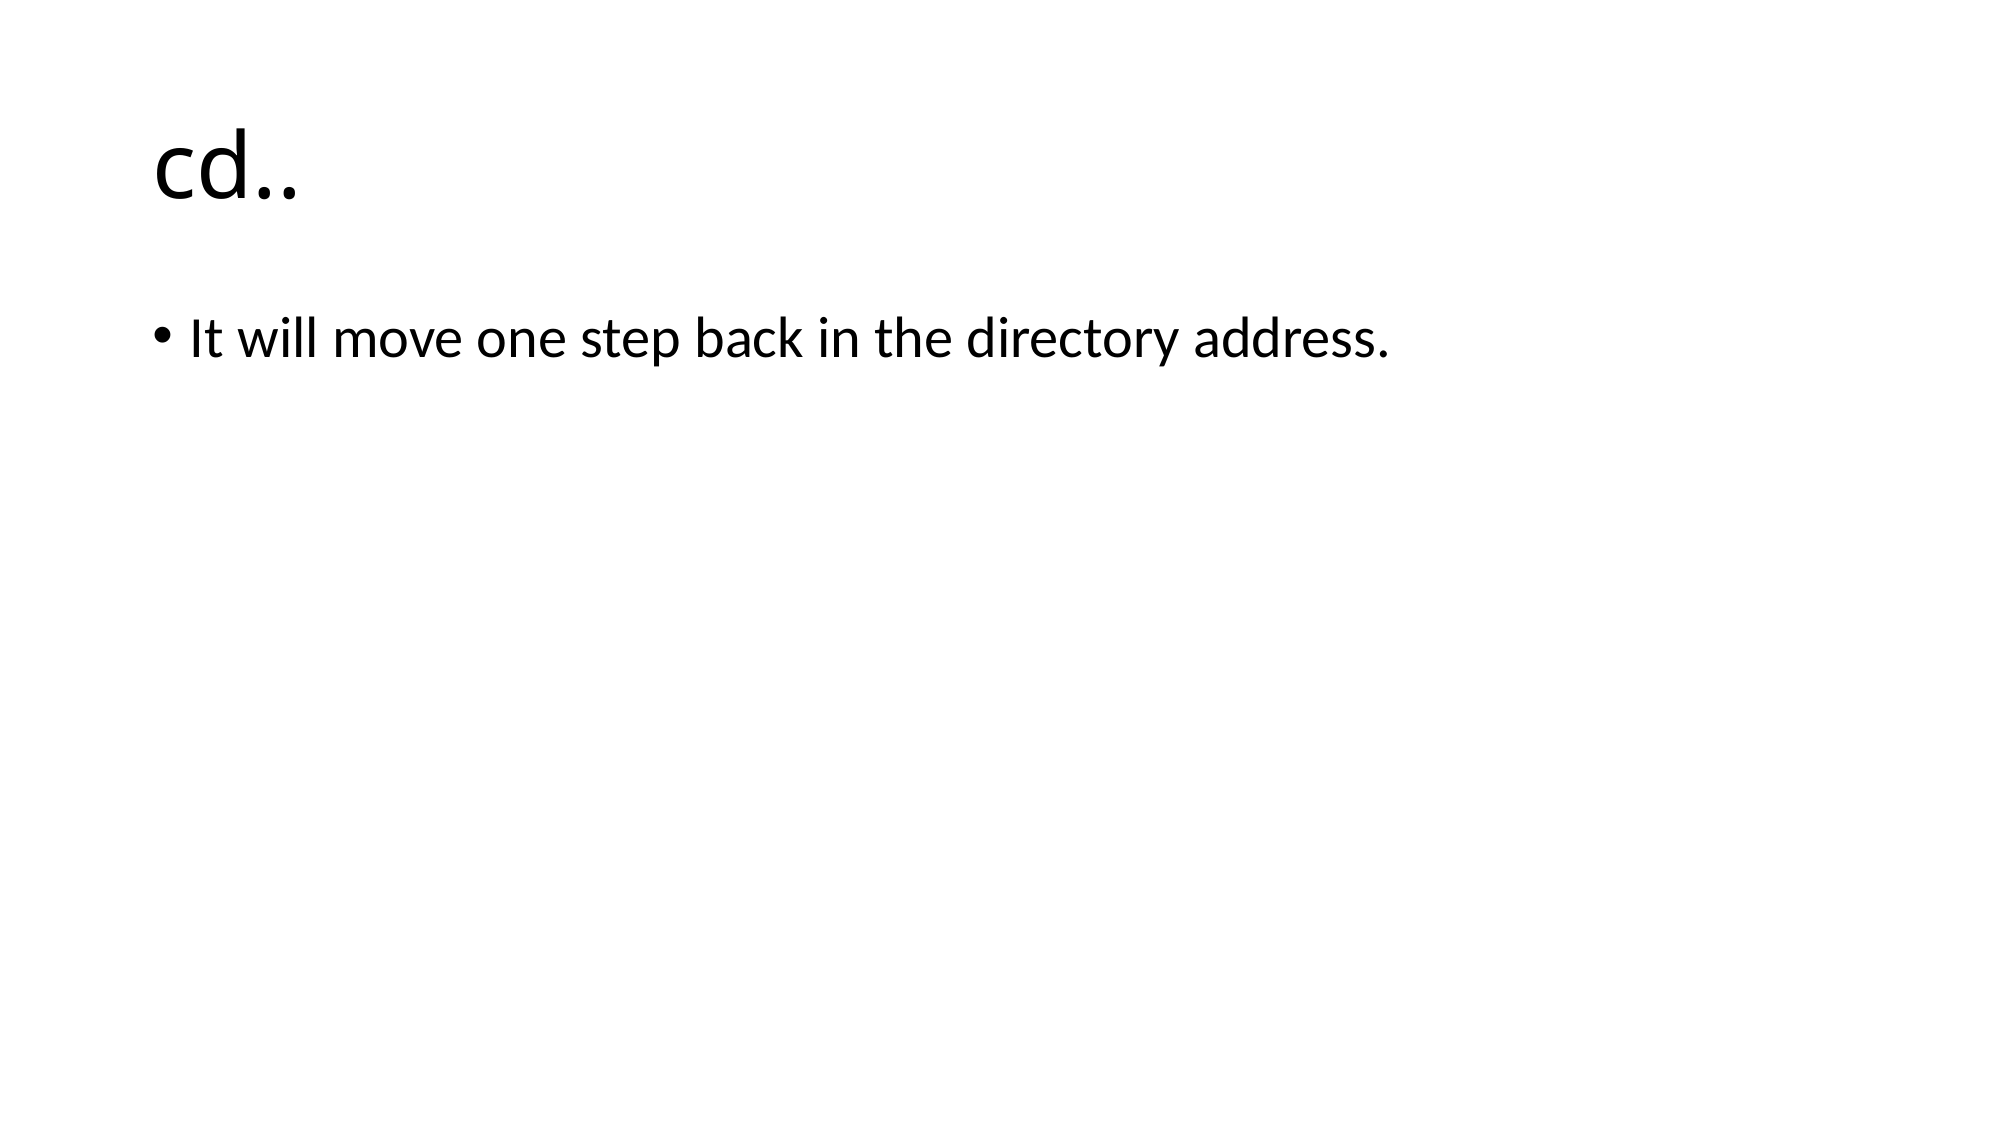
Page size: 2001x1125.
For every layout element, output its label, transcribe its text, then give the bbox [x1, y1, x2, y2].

title cd.. [137, 59, 1863, 278]
list It will move one step back in the directory address. [137, 299, 1863, 1014]
